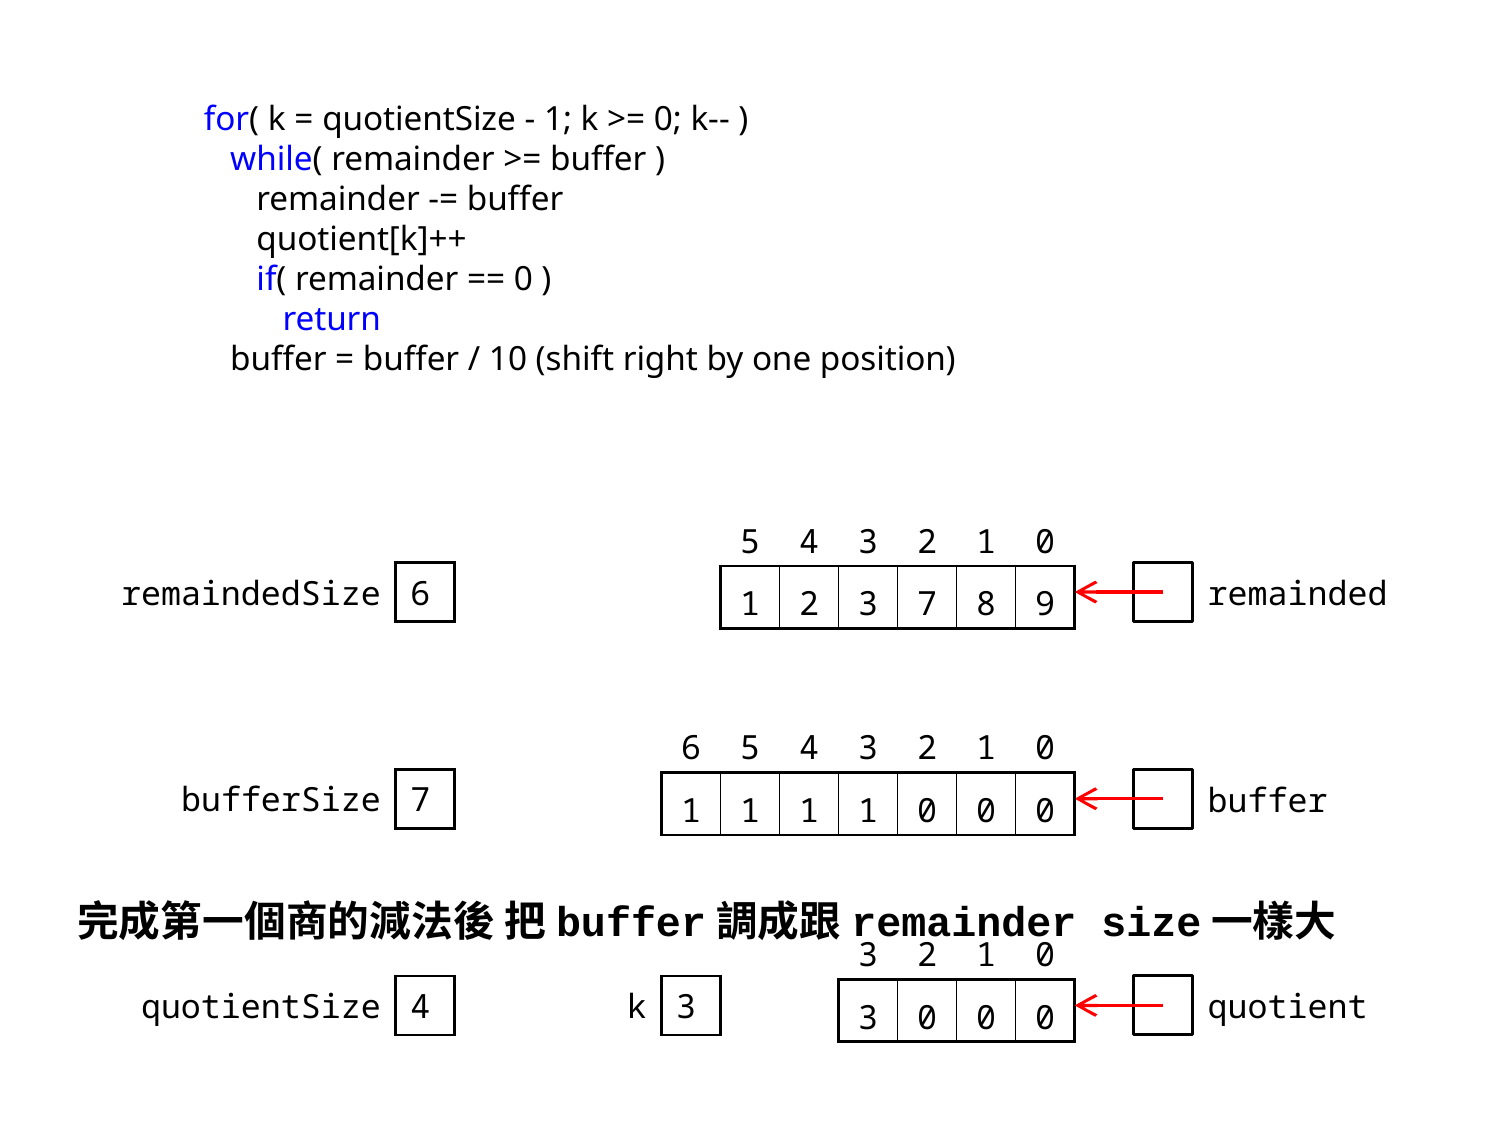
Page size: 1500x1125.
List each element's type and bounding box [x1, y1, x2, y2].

table_cell [898, 774, 956, 834]
table_header [839, 953, 1075, 978]
table_header [663, 977, 719, 1034]
table_header [397, 564, 453, 620]
table_cell [722, 567, 779, 627]
table_cell [780, 567, 838, 627]
table_header [661, 710, 1075, 771]
table_header [100, 976, 394, 1035]
table_cell [839, 774, 897, 834]
table_cell [1016, 567, 1073, 627]
table_cell [957, 774, 1015, 834]
text_box [1074, 560, 1430, 624]
table_cell [780, 774, 838, 834]
table_header [720, 503, 1075, 565]
table_header [602, 976, 660, 1035]
table_cell [898, 567, 956, 627]
table_header [159, 769, 394, 828]
table_cell [1016, 981, 1073, 1040]
table_cell [898, 981, 956, 1040]
text_box [1074, 767, 1341, 830]
text_box [1074, 974, 1400, 1037]
table_cell [721, 774, 779, 834]
table_cell [1016, 774, 1073, 834]
table_cell [957, 981, 1015, 1040]
table_cell [663, 774, 720, 834]
table_cell [957, 567, 1015, 627]
table_header [397, 771, 453, 827]
table_header [100, 563, 394, 622]
table_cell [840, 981, 897, 1040]
text_box [62, 887, 1352, 953]
list [188, 89, 1312, 475]
table_cell [839, 567, 897, 627]
table_header [397, 977, 453, 1034]
